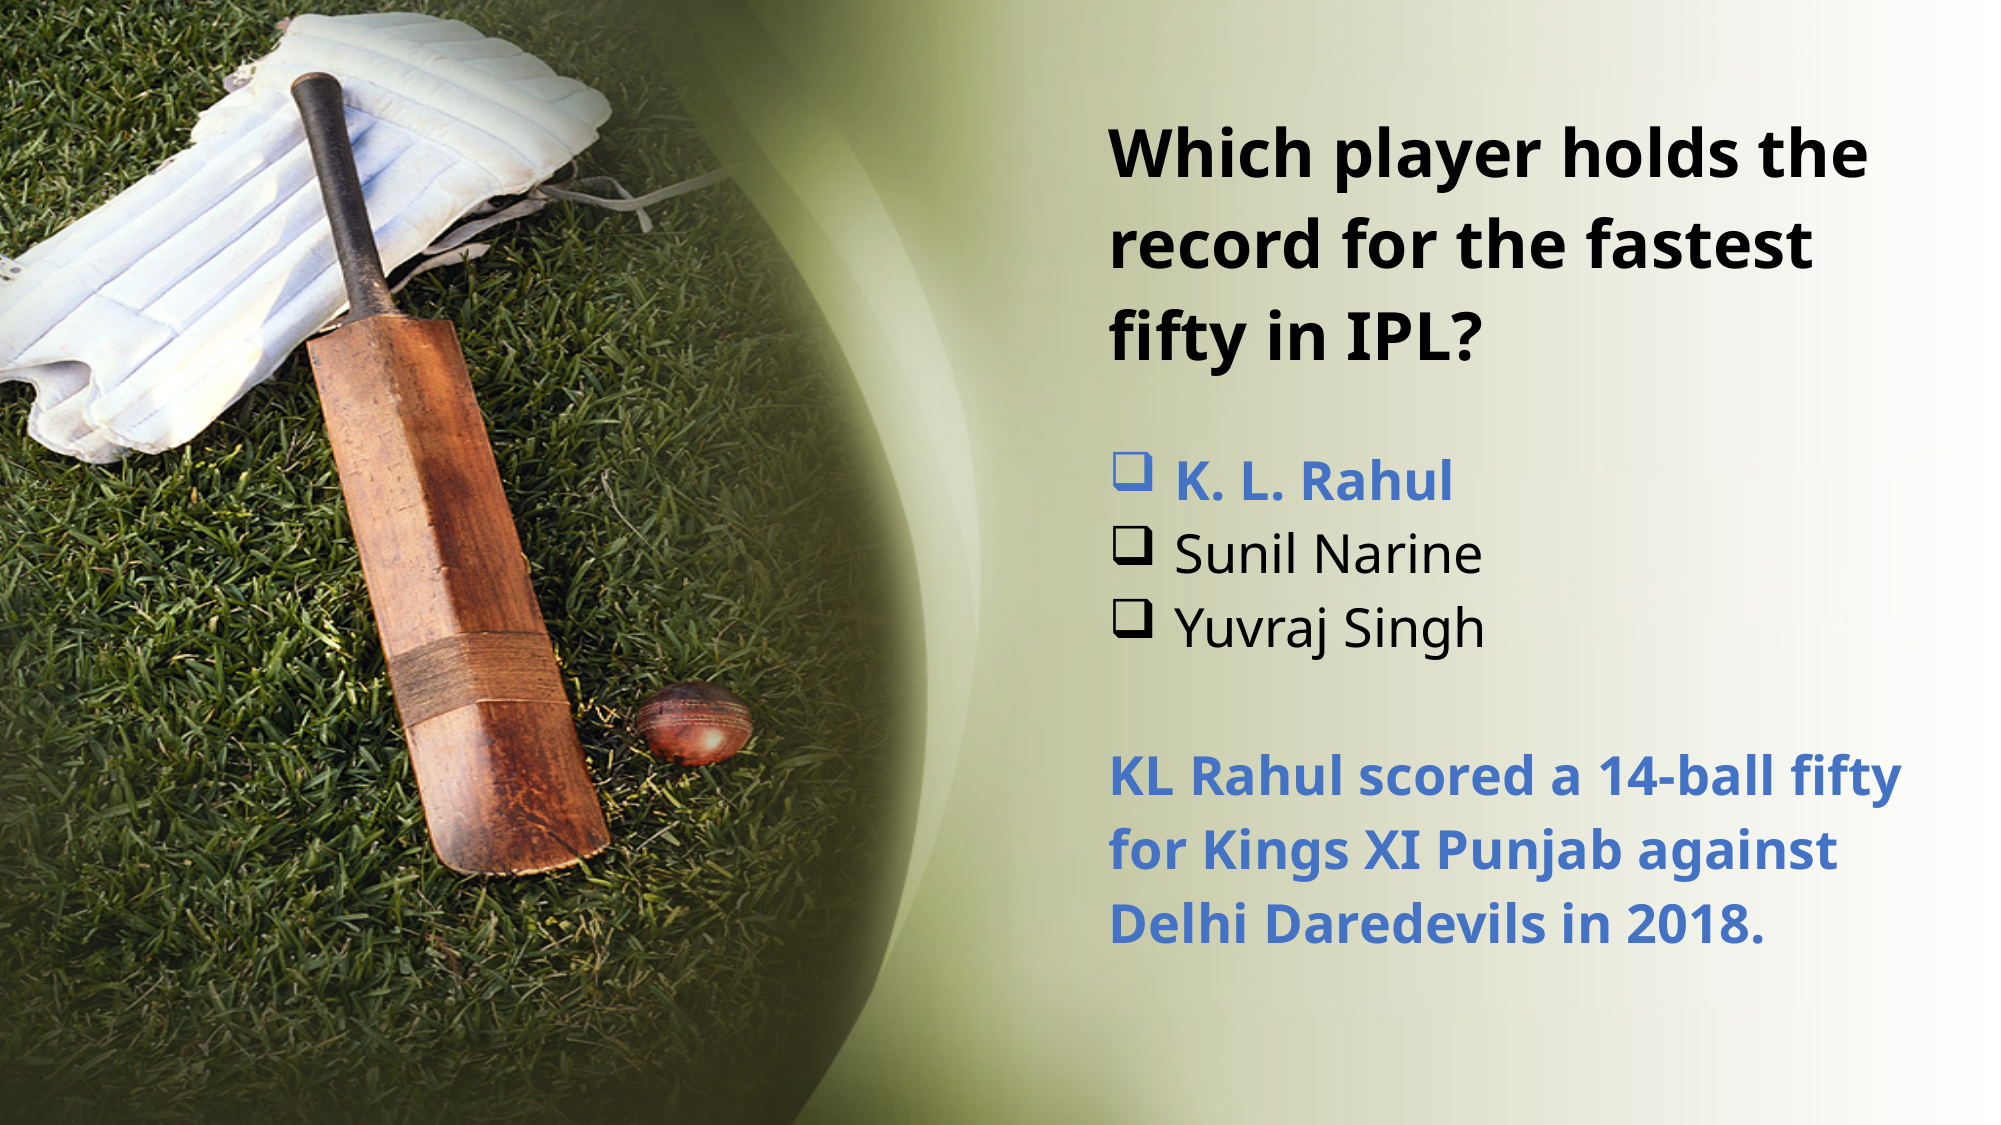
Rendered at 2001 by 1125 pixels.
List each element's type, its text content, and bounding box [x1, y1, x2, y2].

picture [0, 0, 2001, 1125]
text_box K. L. Rahul Sunil Narine Yuvraj Singh KL Rahul scored a 14-ball fifty for Kings XI Punjab against Delhi Daredevils in 2018. [1093, 398, 1922, 993]
title Which player holds the record for the fastest fifty in IPL? [1093, 75, 1922, 398]
